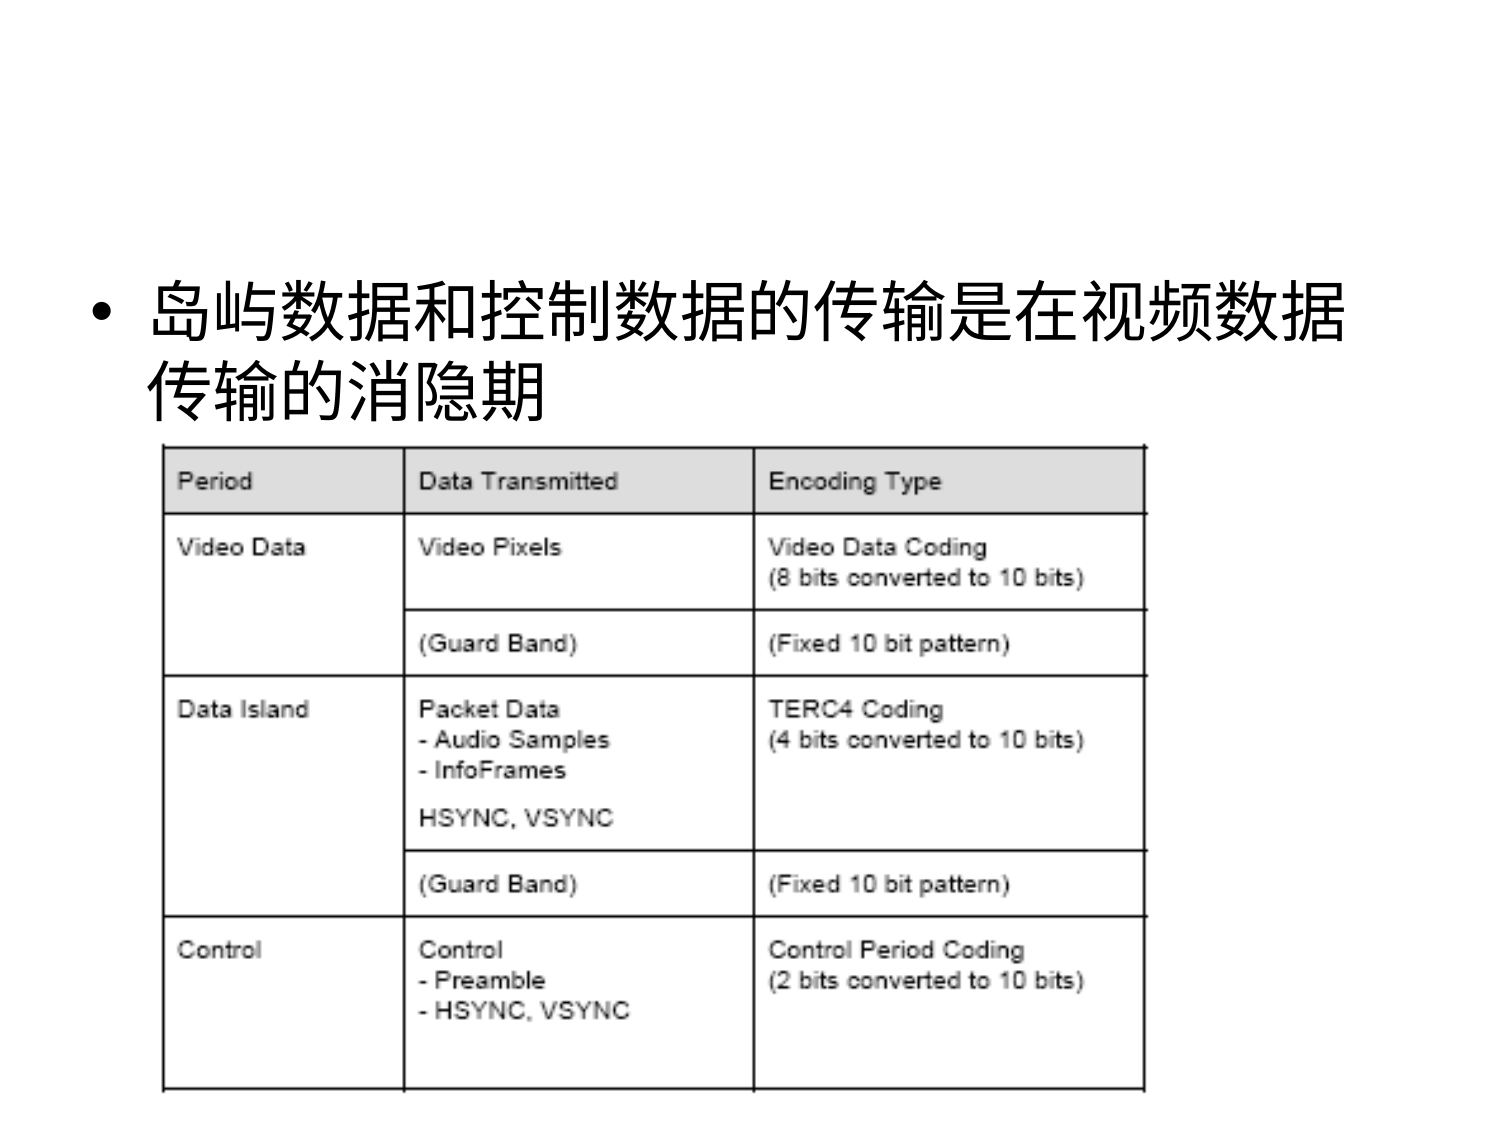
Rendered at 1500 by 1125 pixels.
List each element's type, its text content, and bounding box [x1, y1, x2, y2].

picture [135, 432, 1164, 1111]
list 岛屿数据和控制数据的传输是在视频数据传输的消隐期 [75, 262, 1425, 1005]
